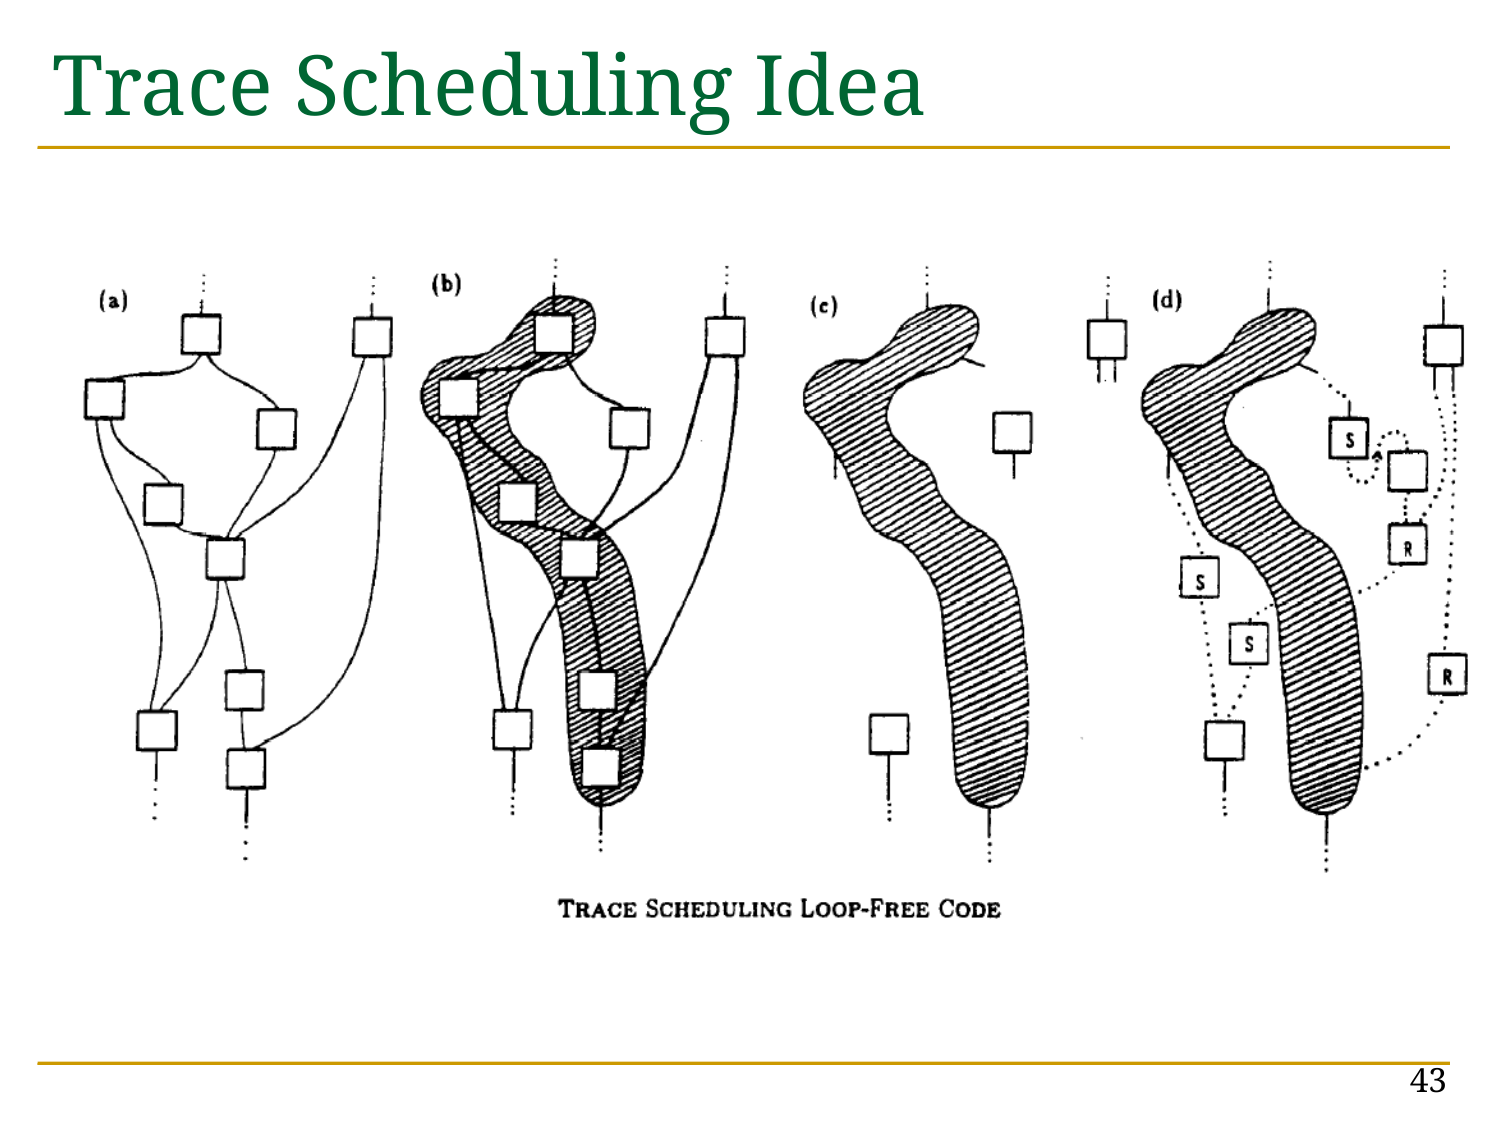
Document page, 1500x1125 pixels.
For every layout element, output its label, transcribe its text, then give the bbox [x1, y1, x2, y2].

picture [35, 238, 1497, 942]
slide_number 43 [1111, 1036, 1462, 1112]
title Trace Scheduling Idea [37, 24, 1450, 200]
